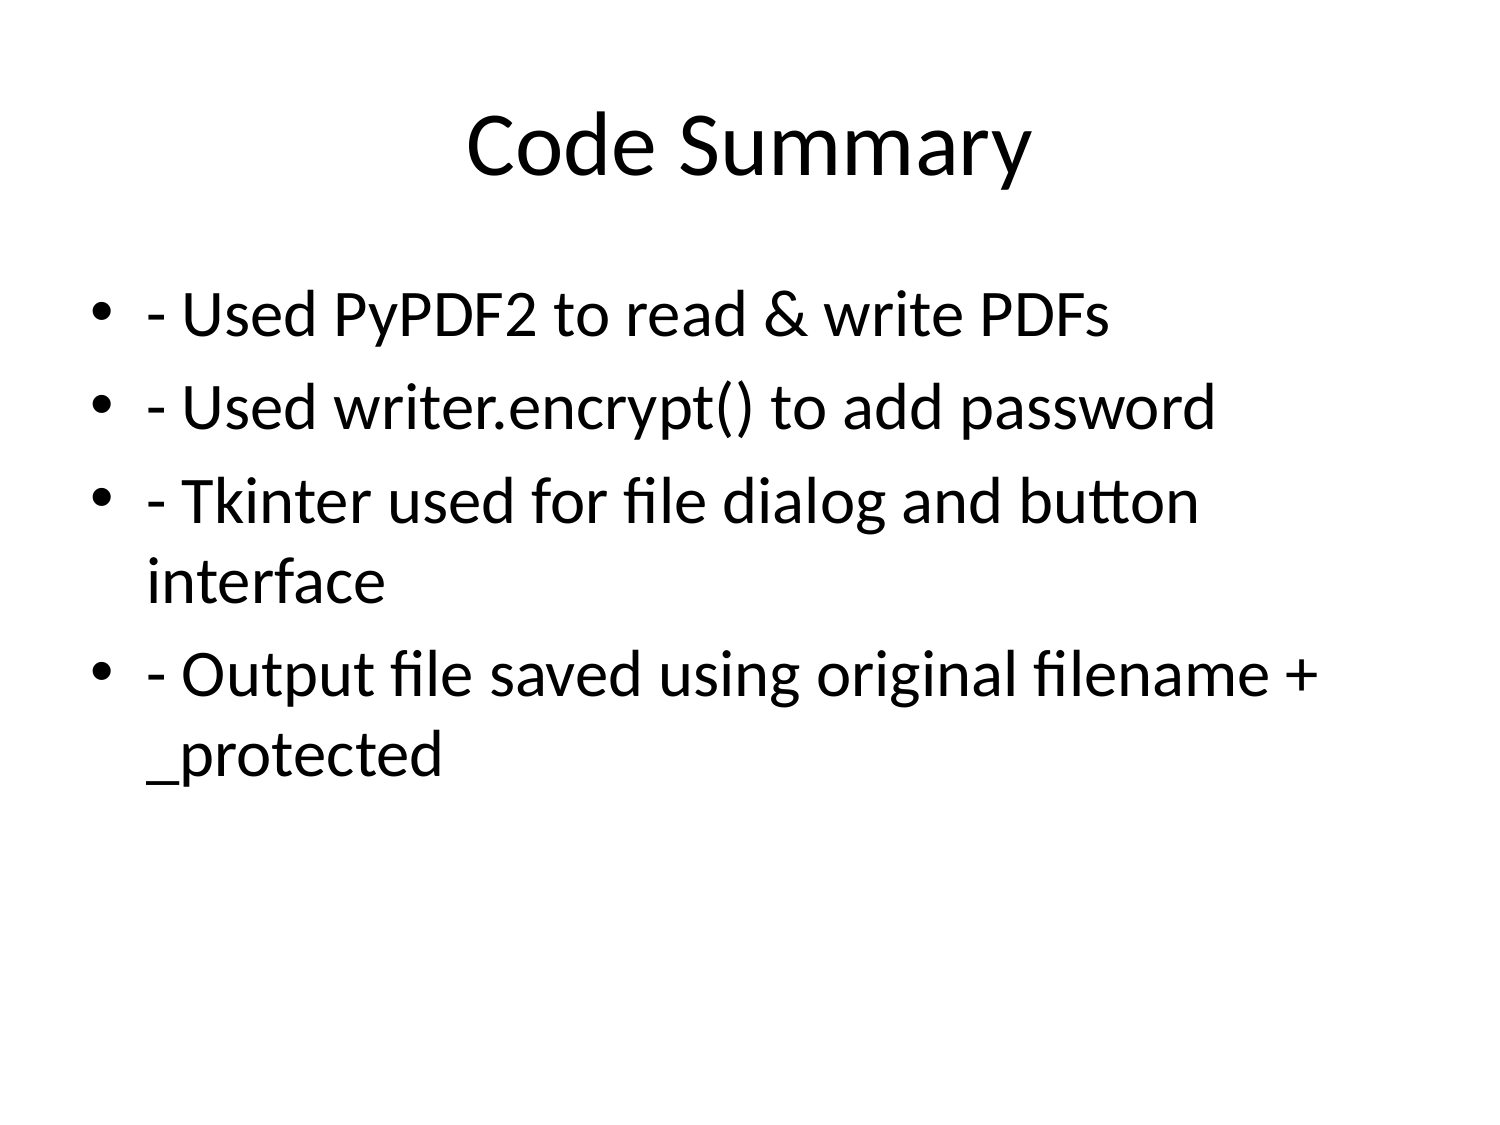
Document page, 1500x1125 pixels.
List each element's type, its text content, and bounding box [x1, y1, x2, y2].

list - Used PyPDF2 to read & write PDFs - Used writer.encrypt() to add password - Tkinter used for file dialog and button interface - Output file saved using original filename + _protected [75, 262, 1425, 1005]
title Code Summary [75, 45, 1425, 233]
